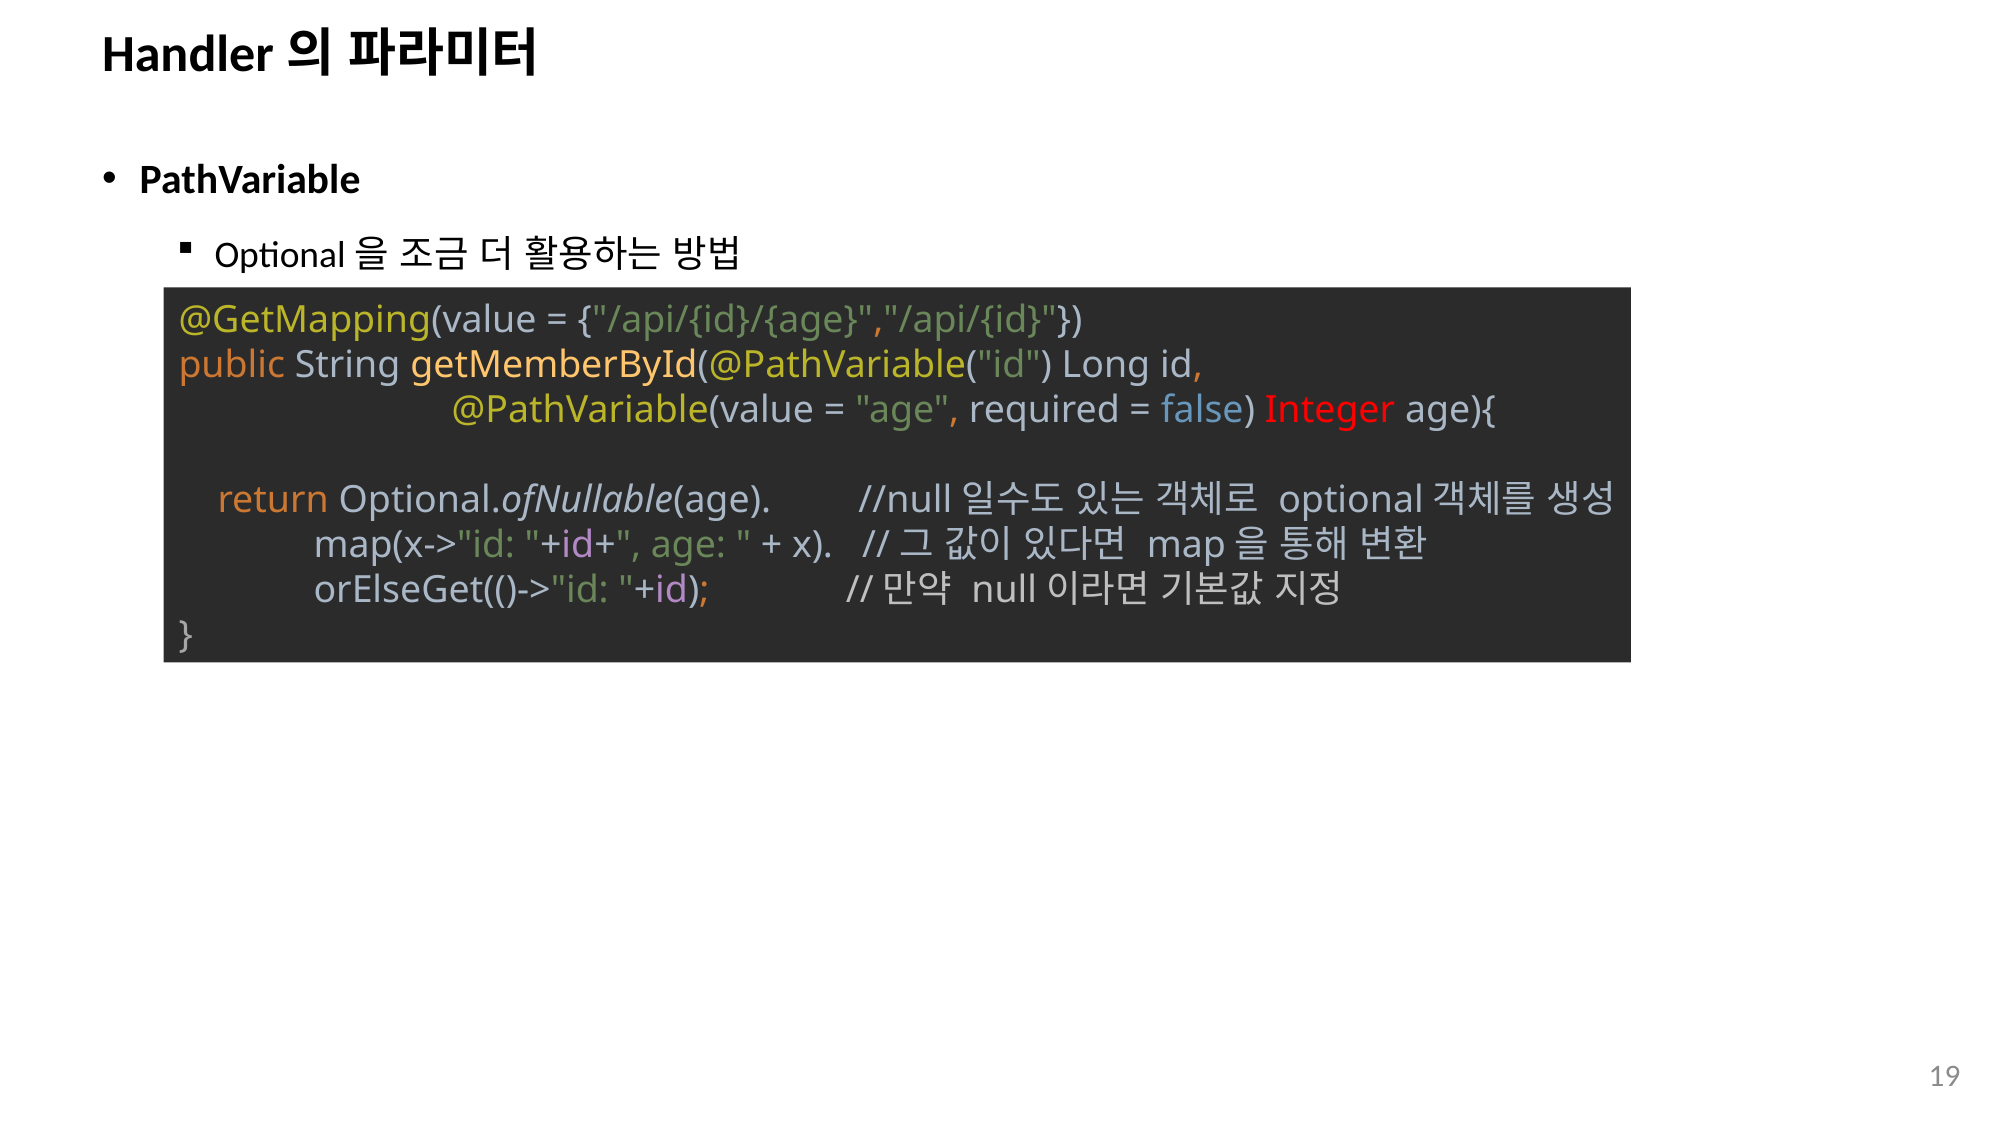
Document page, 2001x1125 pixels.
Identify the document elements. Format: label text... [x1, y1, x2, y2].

text_box @GetMapping(value = {"/api/{id}/{age}","/api/{id}"}) public String getMemberById(@PathVariable("id") Long id, @PathVariable(value = "age", required = false) Integer age){ return Optional.ofNullable(age). //null일수도 있는 객체로 optional객체를 생성 map(x->"id: "+id+", age: " + x). //그 값이 있다면 map을 통해 변환 orElseGet(()->"id: "+id); //만약 null이라면 기본값 지정 } [163, 287, 1632, 663]
title Handler의 파라미터 [87, 26, 1812, 83]
list PathVariable Optional을 조금 더 활용하는 방법 [87, 124, 1909, 1066]
slide_number 19 [1412, 1042, 1976, 1106]
